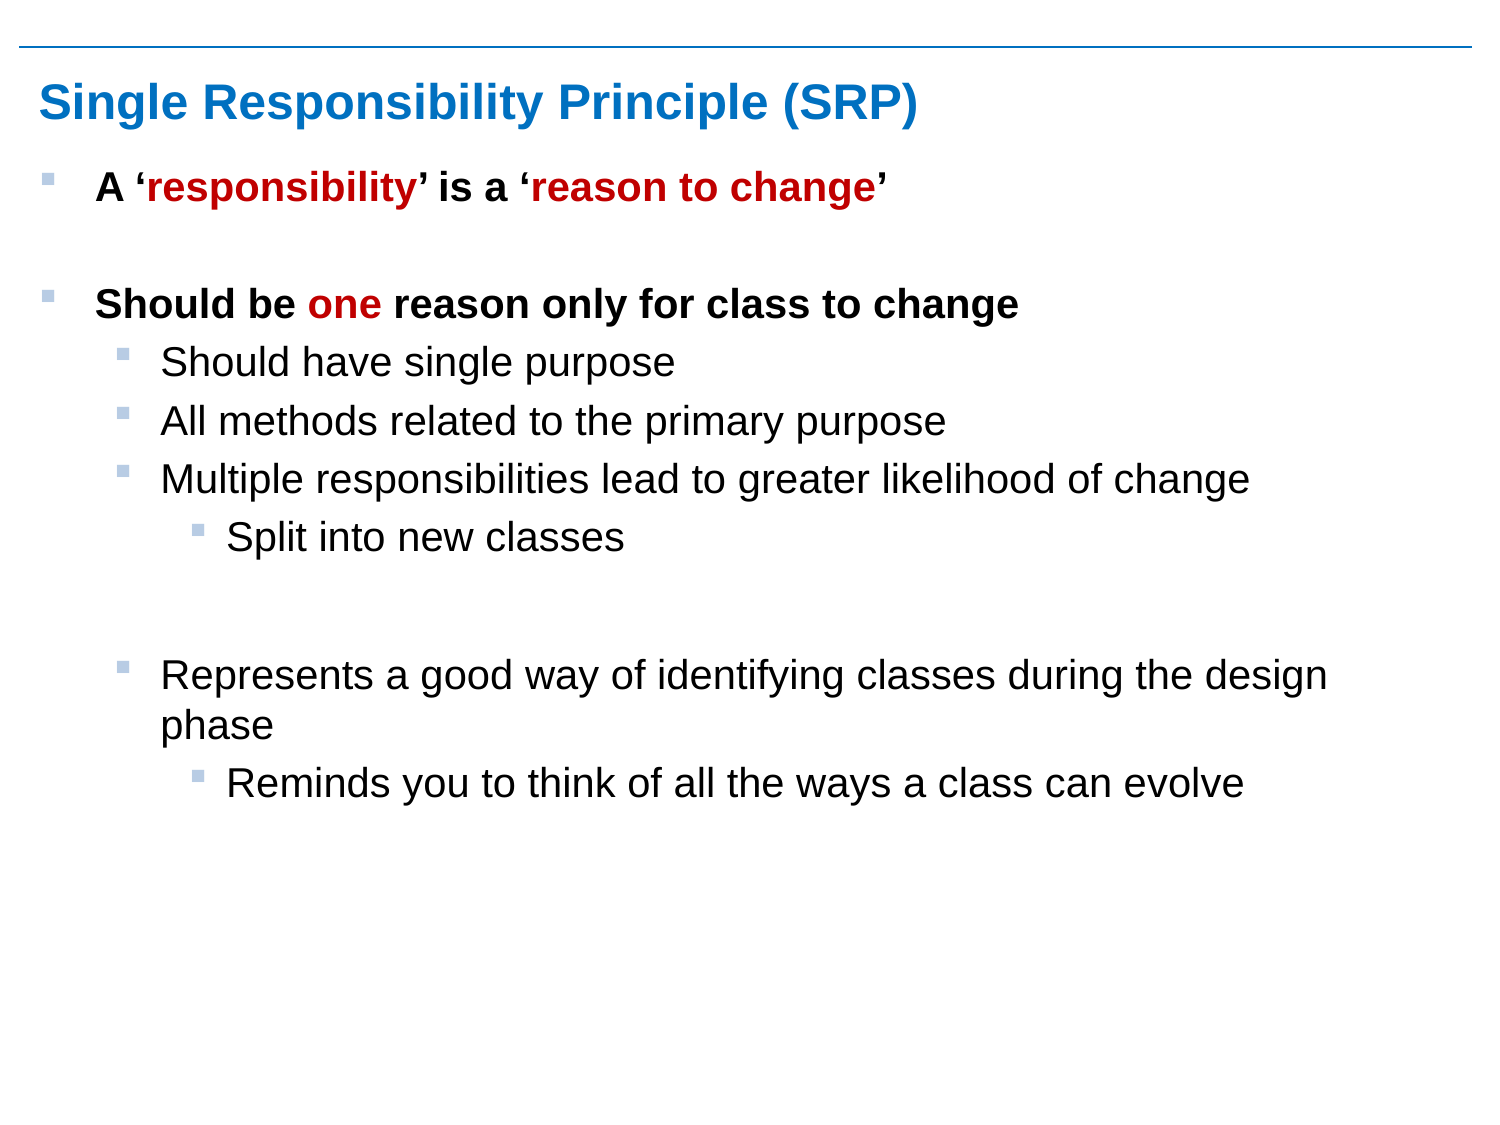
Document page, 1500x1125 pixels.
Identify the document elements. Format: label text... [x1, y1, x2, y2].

title Single Responsibility Principle (SRP) [23, 58, 1465, 141]
list A ‘responsibility’ is a ‘reason to change’ Should be one reason only for class to change Should have single purpose All methods related to the primary purpose Multiple responsibilities lead to greater likelihood of change Split into new classes Represents a good way of identifying classes during the design phase Reminds you to think of all the ways a class can evolve [23, 152, 1465, 1009]
